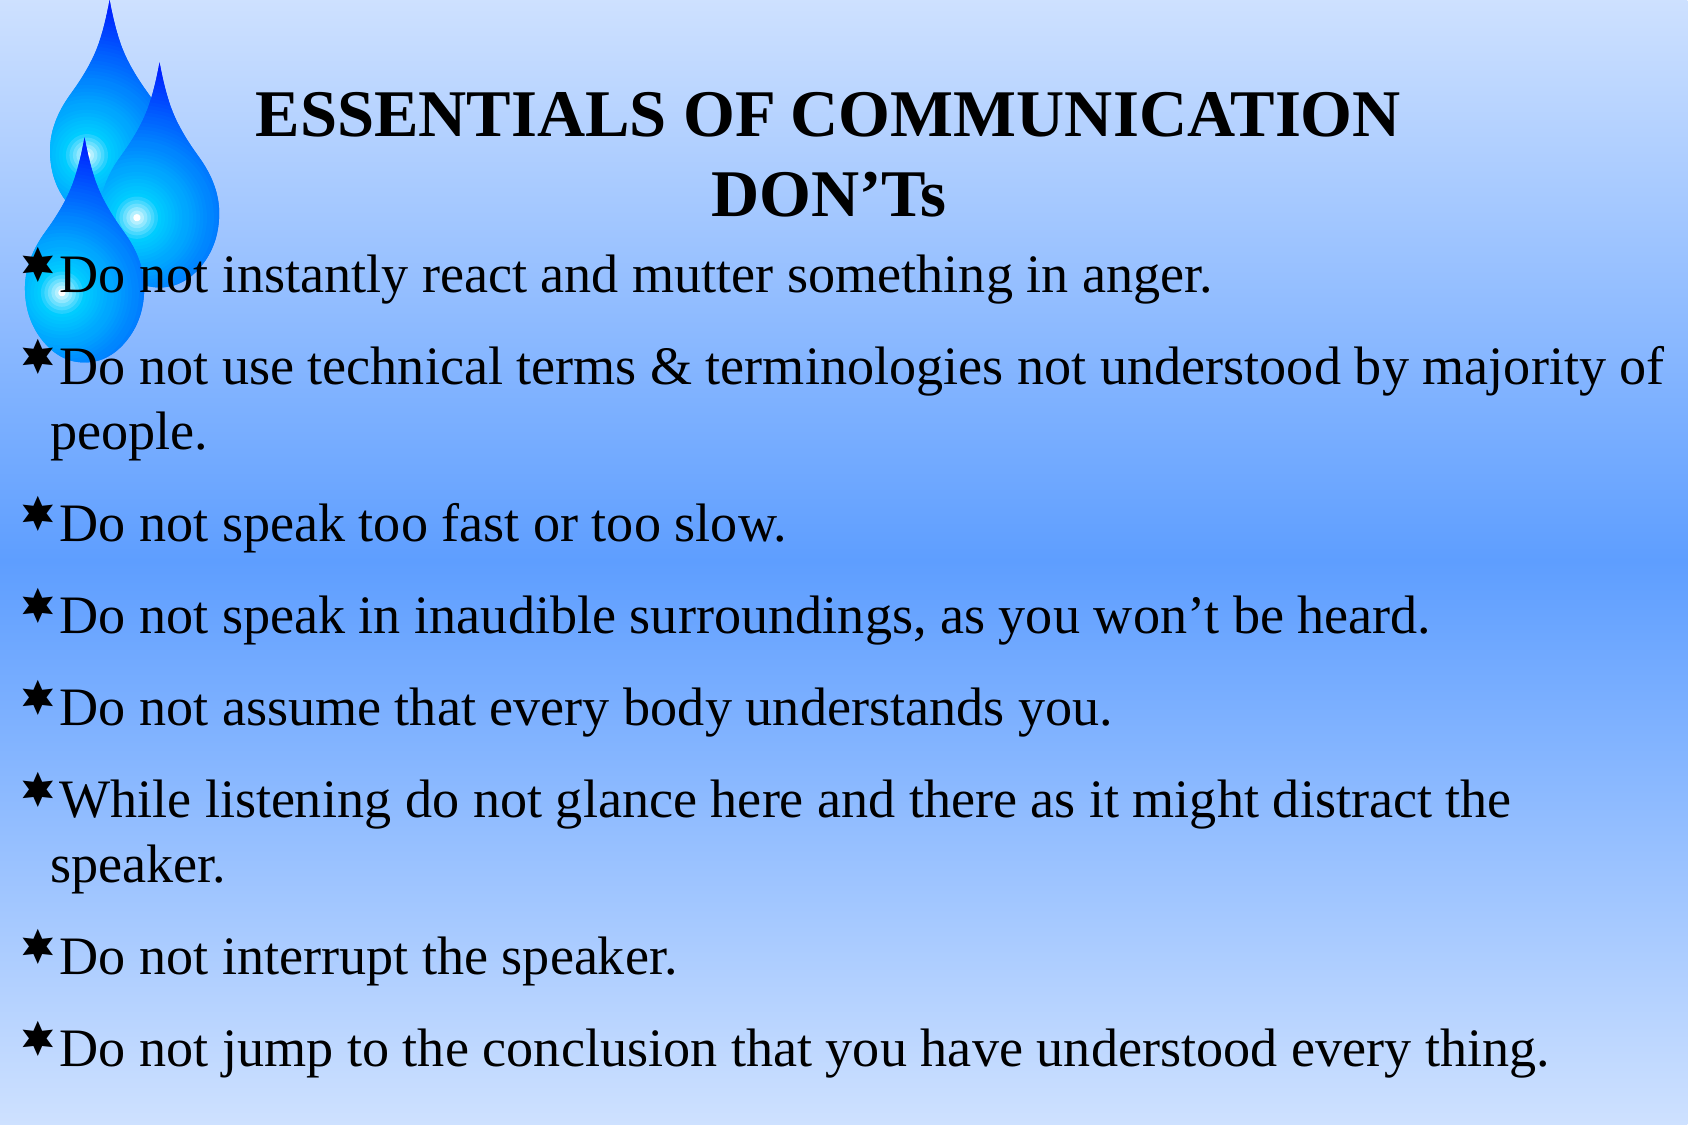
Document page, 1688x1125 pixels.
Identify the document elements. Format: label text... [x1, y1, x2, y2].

text_box ESSENTIALS OF COMMUNICATION DON’Ts [240, 62, 1417, 230]
text_box Do not instantly react and mutter something in anger. Do not use technical terms & terminologies not understood by majority of people. Do not speak too fast or too slow. Do not speak in inaudible surroundings, as you won’t be heard. Do not assume that every body understands you. While listening do not glance here and there as it might distract the speaker. Do not interrupt the speaker. Do not jump to the conclusion that you have understood every thing. [0, 230, 1688, 1086]
